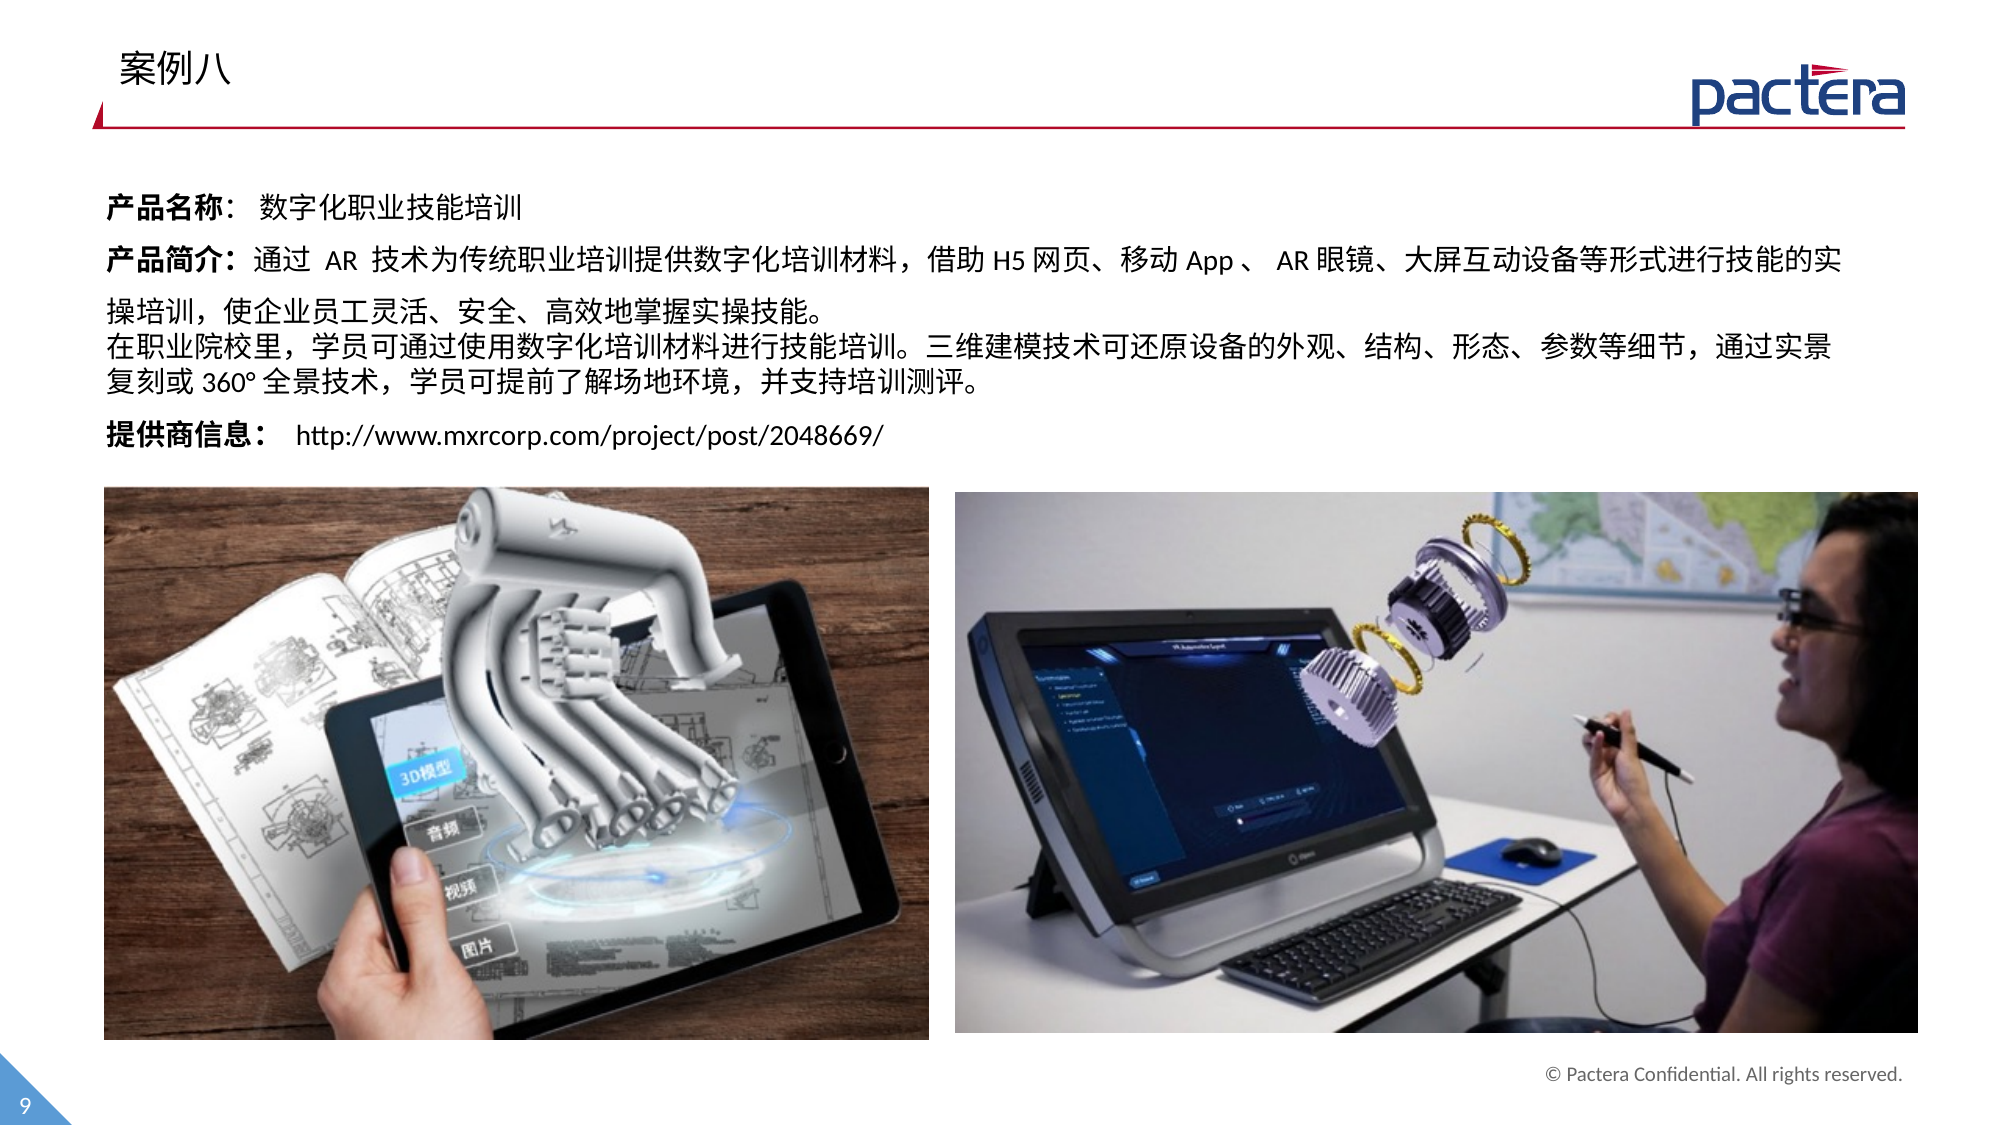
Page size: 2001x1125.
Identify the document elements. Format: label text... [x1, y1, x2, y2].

picture [955, 492, 1918, 1033]
text_box 案例八 [104, 37, 1134, 97]
text_box 产品名称： 数字化职业技能培训 产品简介：通过 AR 技术为传统职业培训提供数字化培训材料，借助H5网页、移动App、AR眼镜、大屏互动设备等形式进行技能的实操培训，使企业员工灵活、安全、高效地掌握实操技能。 在职业院校里，学员可通过使用数字化培训材料进行技能培训。三维建模技术可还原设备的外观、结构、形态、参数等细节，通过实景复刻或360°全景技术，学员可提前了解场地环境，并支持培训测评。 提供商信息： http://www.mxrcorp.com/project/post/2048669/ [92, 181, 1869, 459]
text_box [92, 101, 1905, 149]
picture [104, 485, 929, 1040]
